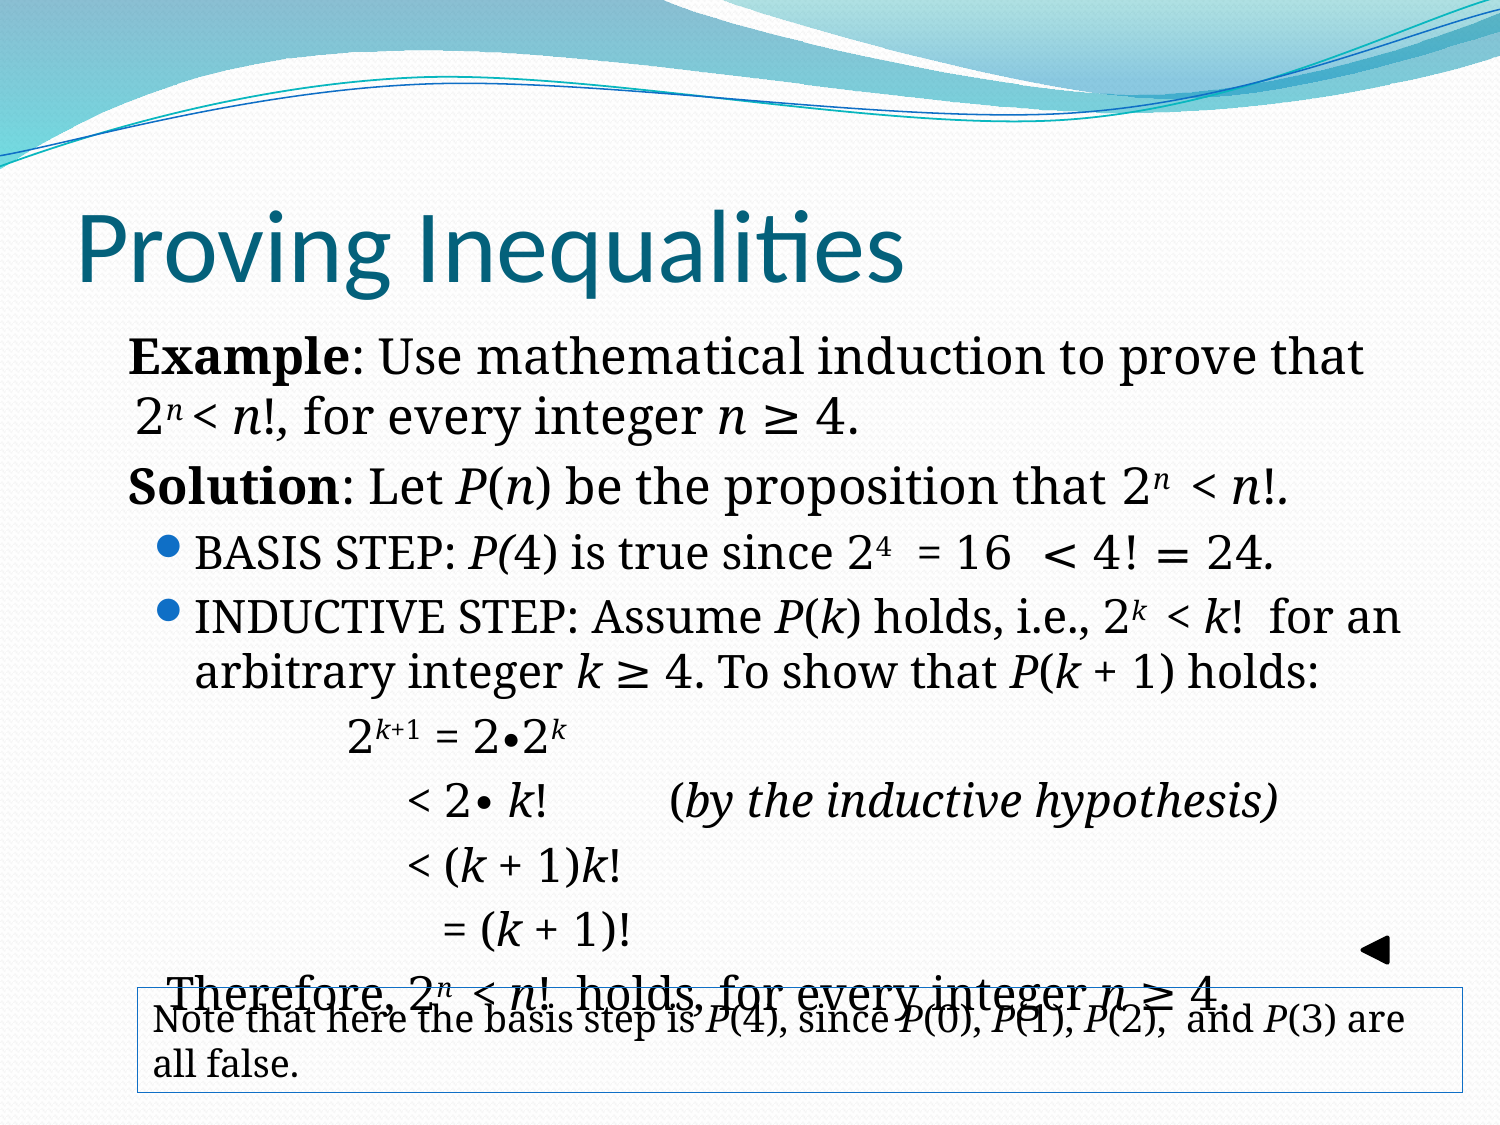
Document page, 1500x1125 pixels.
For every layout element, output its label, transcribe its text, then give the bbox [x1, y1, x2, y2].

text_box [1360, 935, 1390, 965]
text_box Note that here the basis step is P(4), since P(0), P(1), P(2), and P(3) are all false. [137, 987, 1463, 1093]
list Example: Use mathematical induction to prove that 2n < n!, for every integer n ≥ 4. Solution: Let P(n) be the proposition that 2n < n!. BASIS STEP: P(4) is true since 24 = 16 < 4! = 24. INDUCTIVE STEP: Assume P(k) holds, i.e., 2k < k! for an arbitrary integer k ≥ 4. To show that P(k + 1) holds: 2k+1 = 2∙2k < 2∙ k! (by the inductive hypothesis) < (k + 1)k! = (k + 1)! Therefore, 2n < n! holds, for every integer n ≥ 4. [75, 317, 1438, 1038]
title Proving Inequalities [75, 115, 1425, 303]
